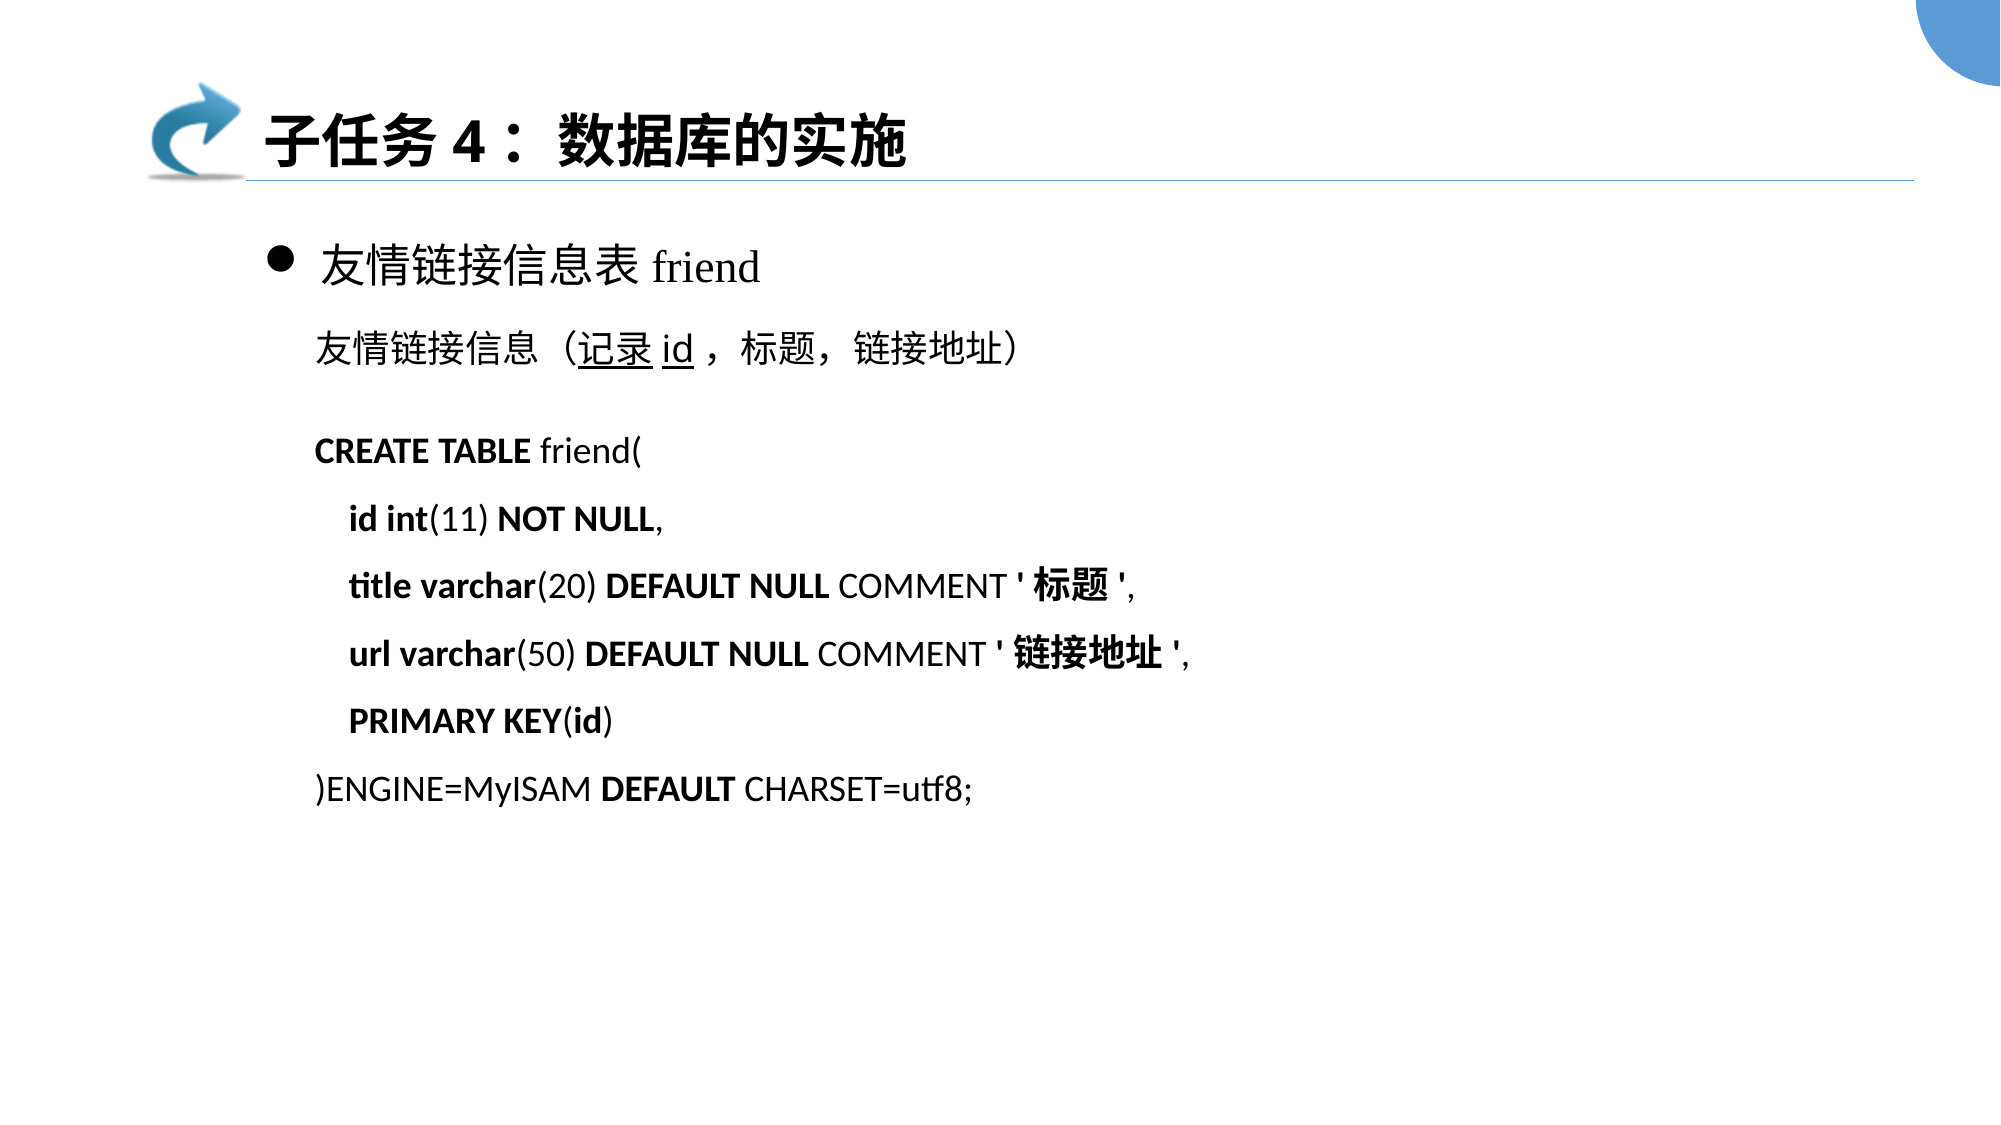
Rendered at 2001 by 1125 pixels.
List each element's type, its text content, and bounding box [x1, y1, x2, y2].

text_box CREATE TABLE friend( id int(11) NOT NULL, title varchar(20) DEFAULT NULL COMMENT '标题', url varchar(50) DEFAULT NULL COMMENT '链接地址', PRIMARY KEY(id) )ENGINE=MyISAM DEFAULT CHARSET=utf8; [300, 396, 1205, 817]
text_box 友情链接信息表friend [248, 201, 1148, 299]
text_box 子任务4：数据库的实施 [248, 97, 1444, 180]
text_box 友情链接信息（记录id，标题，链接地址） [300, 313, 1056, 378]
picture [146, 82, 247, 183]
